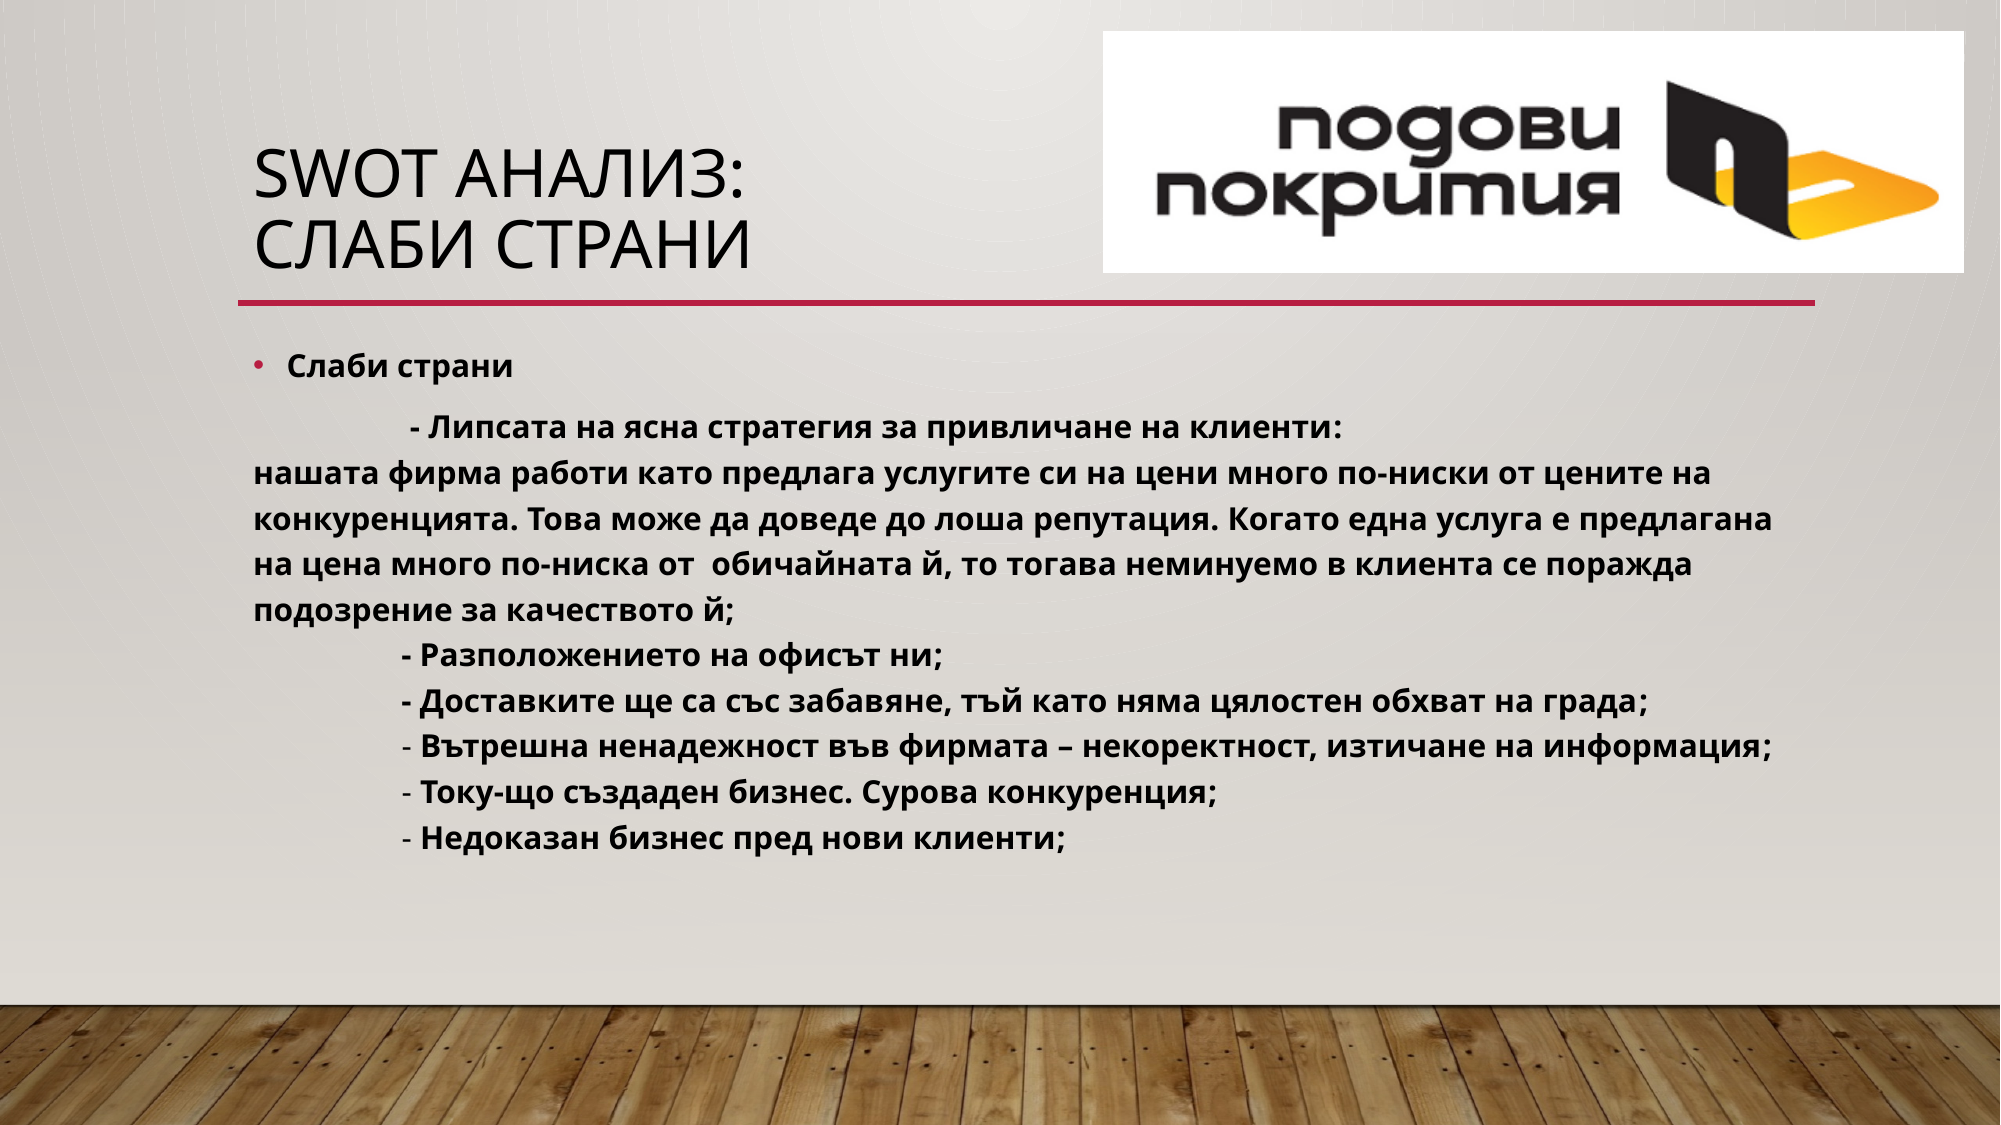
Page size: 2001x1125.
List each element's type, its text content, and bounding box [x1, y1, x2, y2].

picture [1103, 31, 1964, 273]
title SWOT анализ: сЛАБИ страни [238, 131, 1814, 305]
list Слаби страни - Липсата на ясна стратегия за привличане на клиенти: нашата фирма работи като предлага услугите си на цени много по-ниски от цените на конкуренцията. Това може да доведе до лоша репутация. Когато една услуга е предлагана на цена много по-ниска от обичайната й, то тогава неминуемо в клиента се поражда подозрение за качеството й; - Разположението на офисът ни; - Доставките ще са със забавяне, тъй като няма цялостен обхват на града; - Вътрешна ненадежност във фирмата – некоректност, изтичане на информация; - Току-що създаден бизнес. Сурова конкуренция; - Недоказан бизнес пред нови клиенти; [238, 330, 1814, 897]
picture [0, 1005, 2000, 1125]
